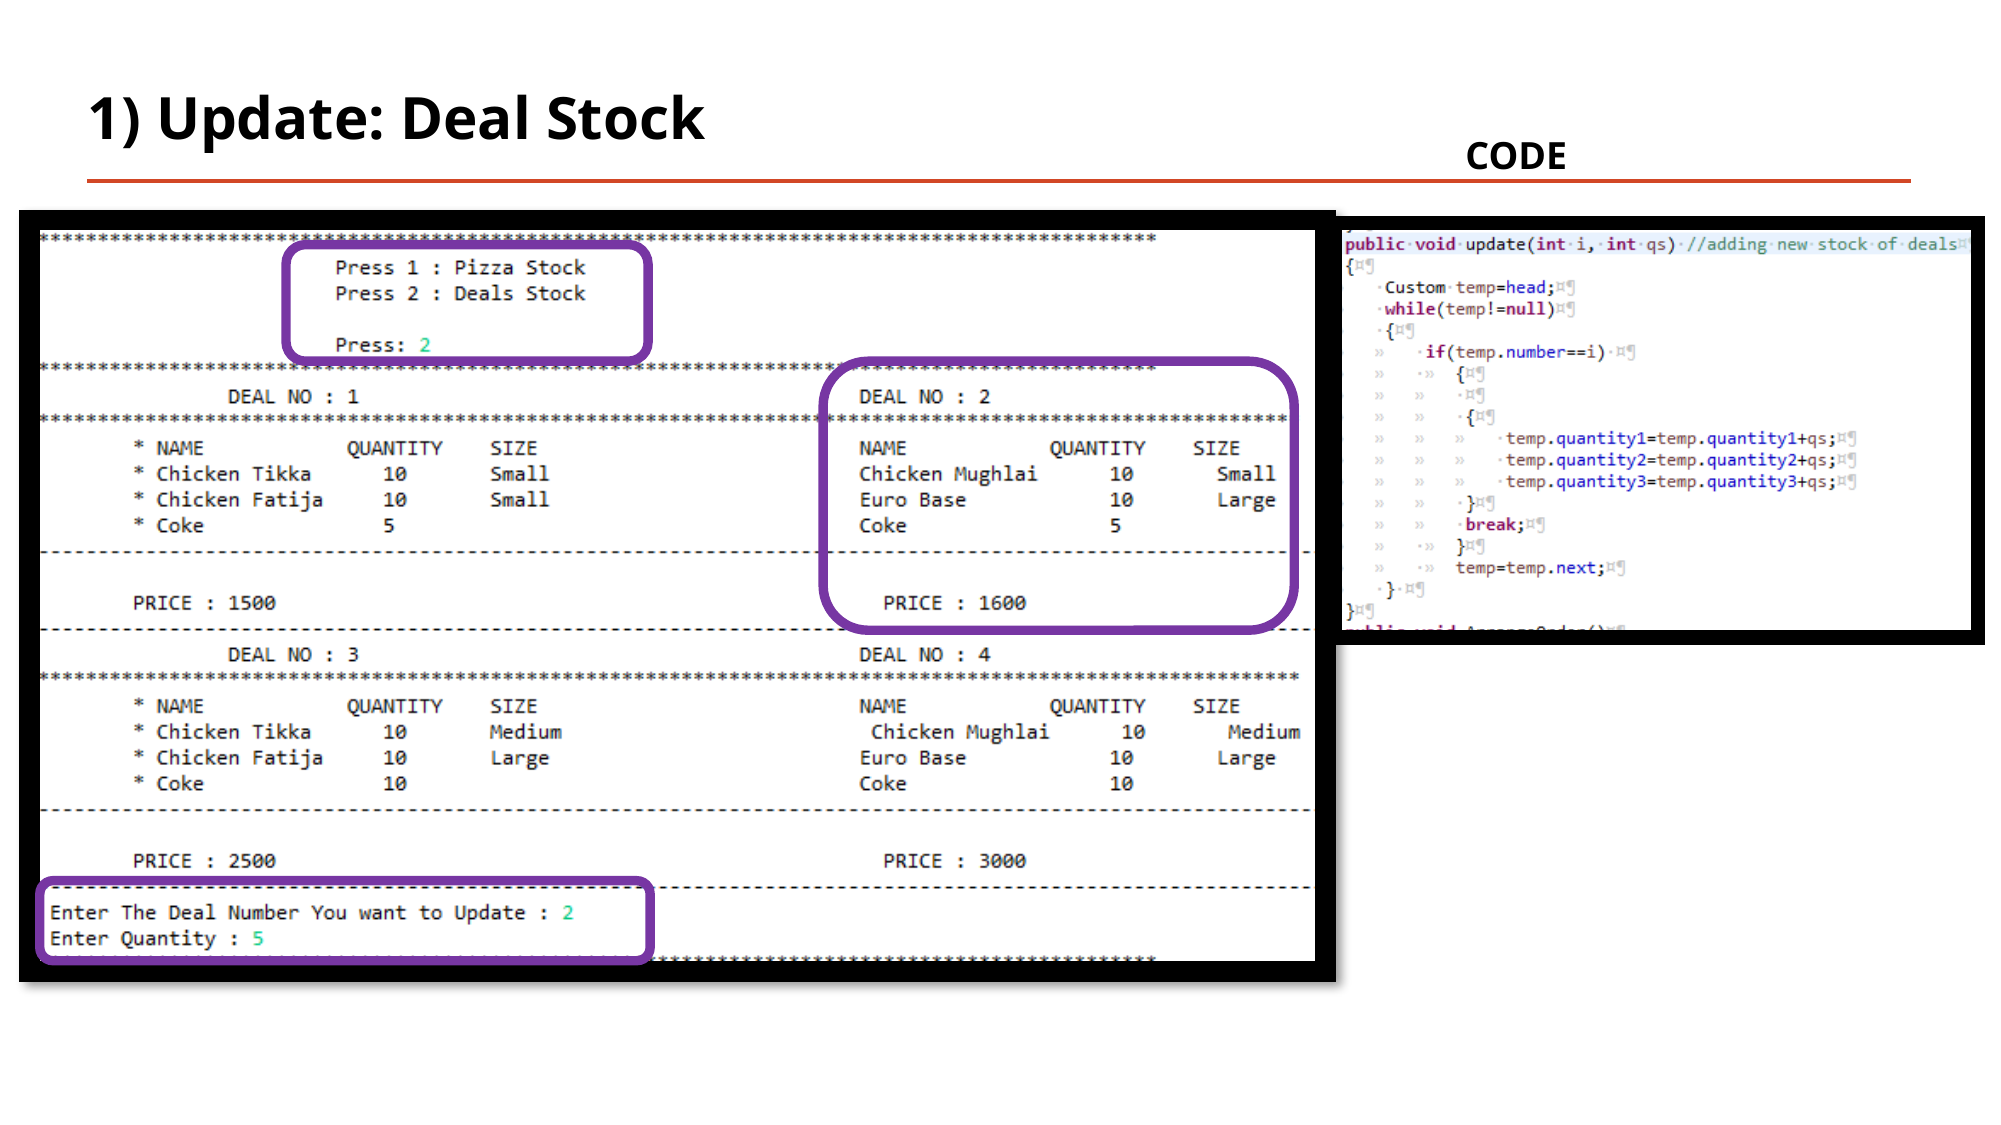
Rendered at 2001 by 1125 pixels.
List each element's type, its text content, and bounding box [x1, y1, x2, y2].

picture [1341, 230, 1971, 631]
title 1) Update: Deal Stock [72, 68, 1574, 173]
picture [39, 230, 1316, 961]
text_box CODE [1450, 124, 1837, 184]
